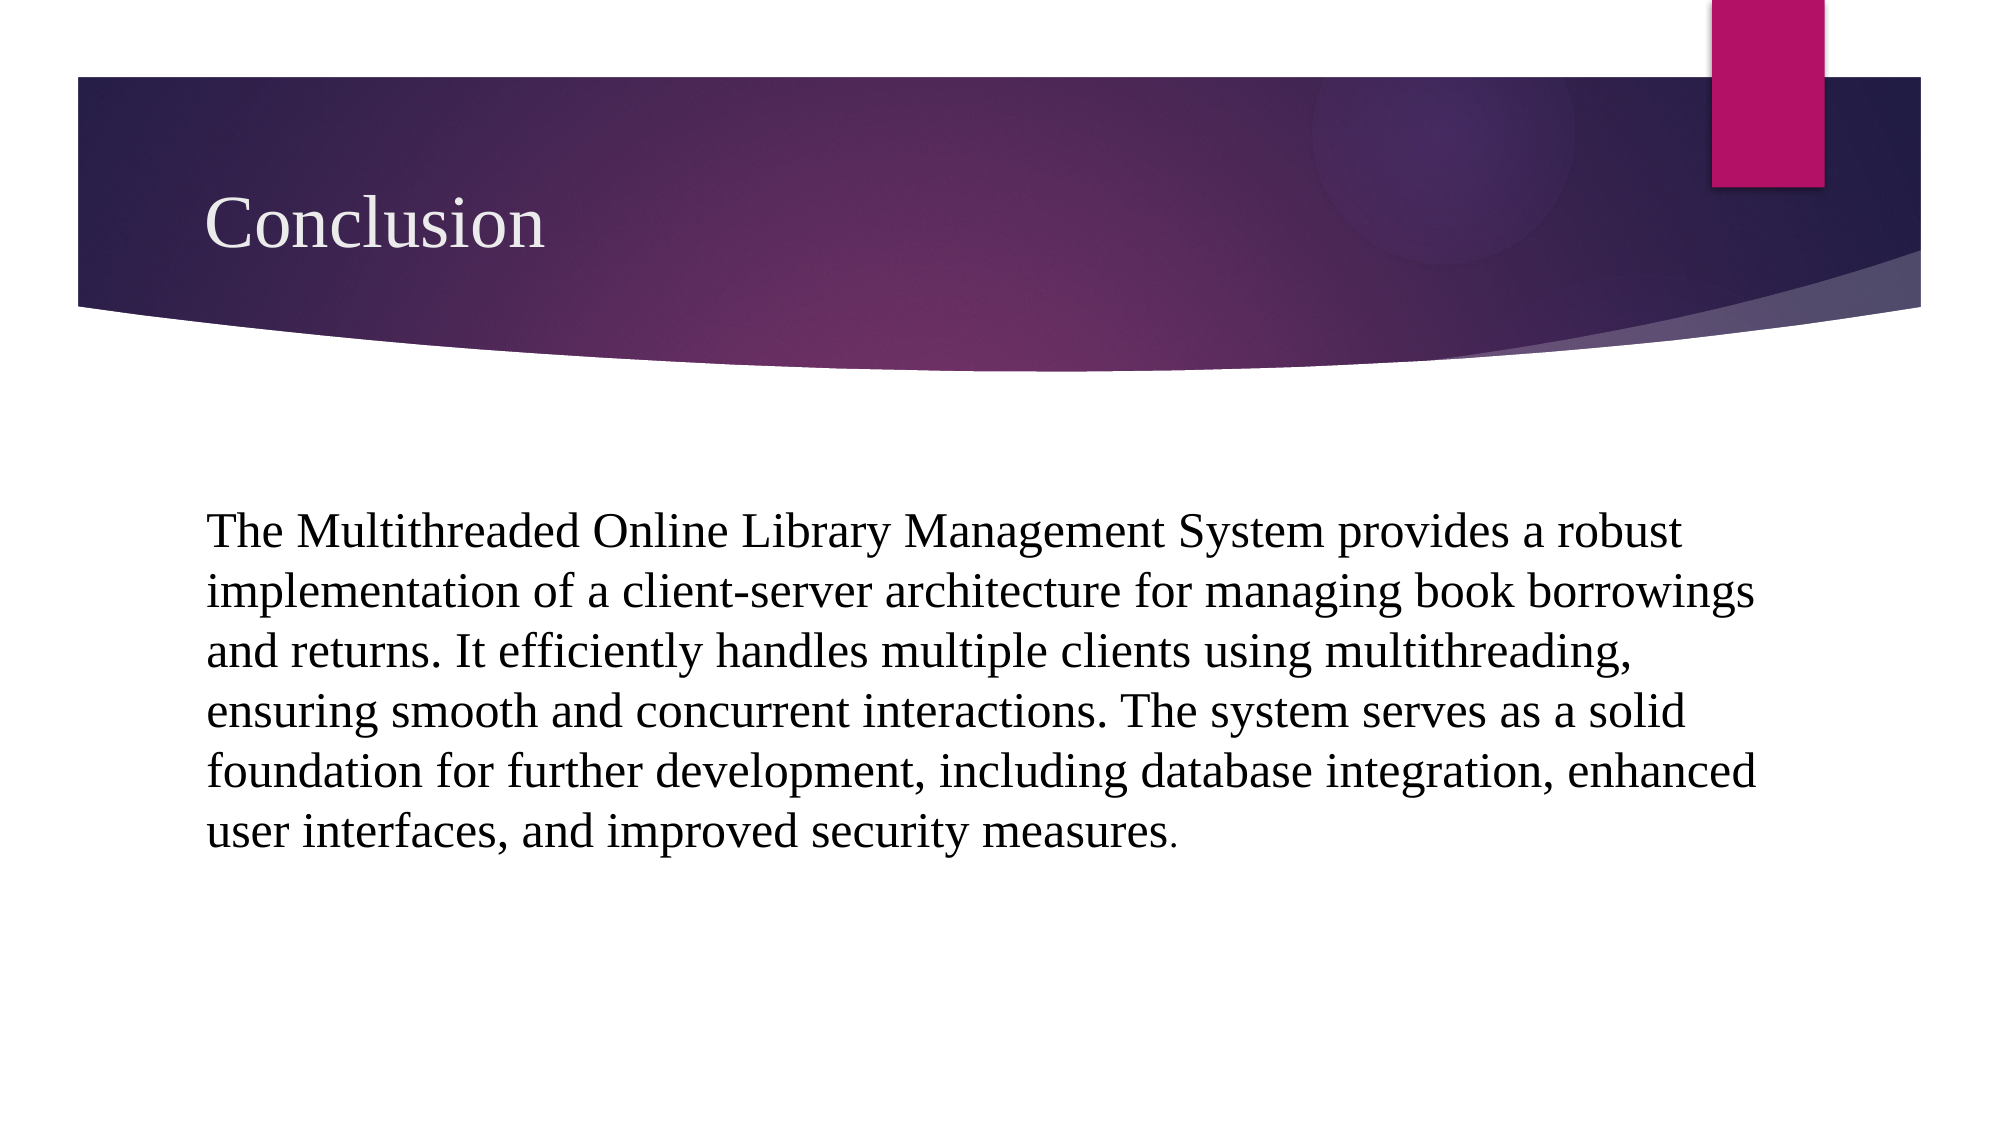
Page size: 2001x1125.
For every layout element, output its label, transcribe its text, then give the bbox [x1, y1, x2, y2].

text_box The Multithreaded Online Library Management System provides a robust implementation of a client-server architecture for managing book borrowings and returns. It efficiently handles multiple clients using multithreading, ensuring smooth and concurrent interactions. The system serves as a solid foundation for further development, including database integration, enhanced user interfaces, and improved security measures. [189, 489, 1833, 865]
title Conclusion [189, 159, 1627, 276]
